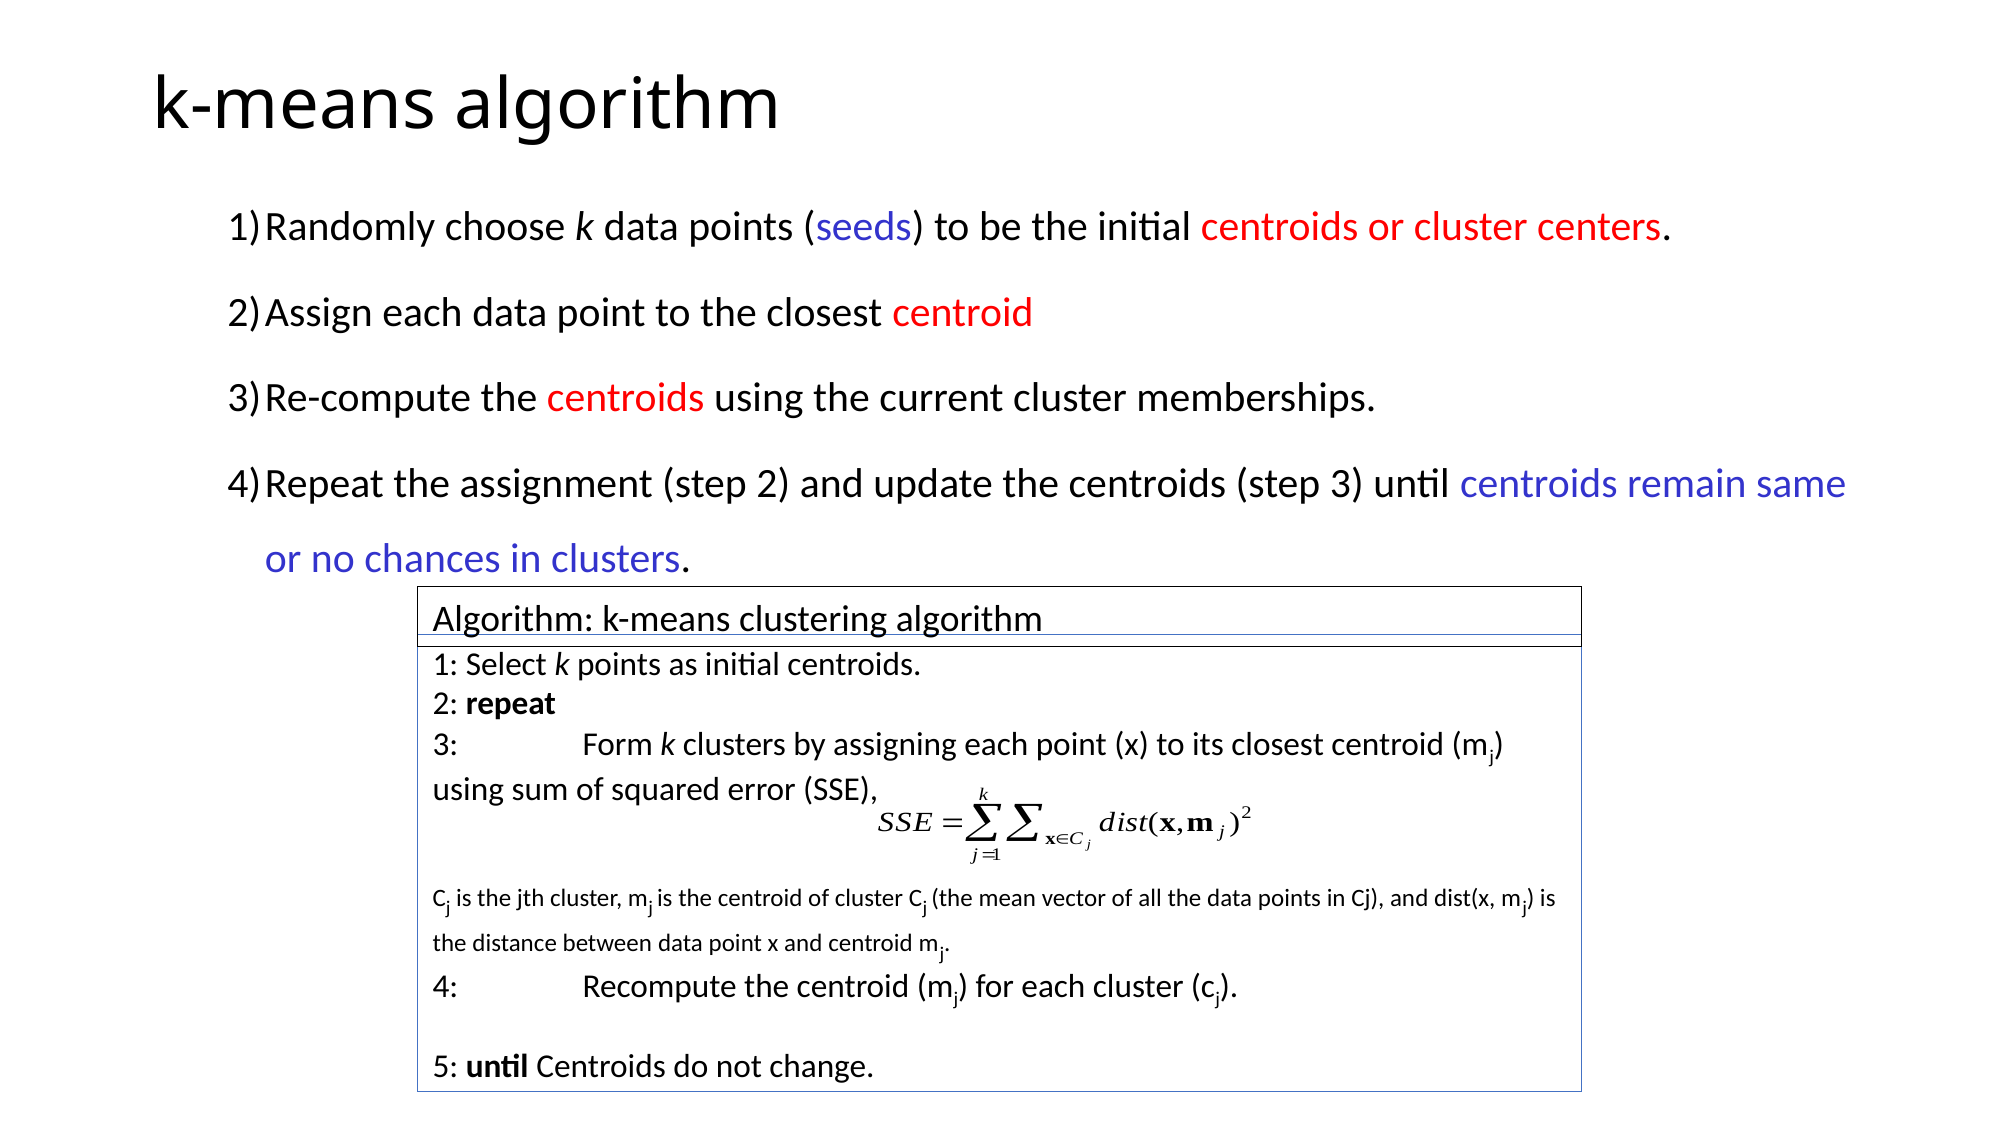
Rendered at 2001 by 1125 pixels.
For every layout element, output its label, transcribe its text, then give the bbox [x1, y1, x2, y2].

title k-means algorithm [137, 59, 1863, 152]
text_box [417, 586, 1582, 1107]
list Randomly choose k data points (seeds) to be the initial centroids or cluster centers. Assign each data point to the closest centroid Re-compute the centroids using the current cluster memberships. Repeat the assignment (step 2) and update the centroids (step 3) until centroids remain same or no chances in clusters. [137, 166, 1863, 920]
